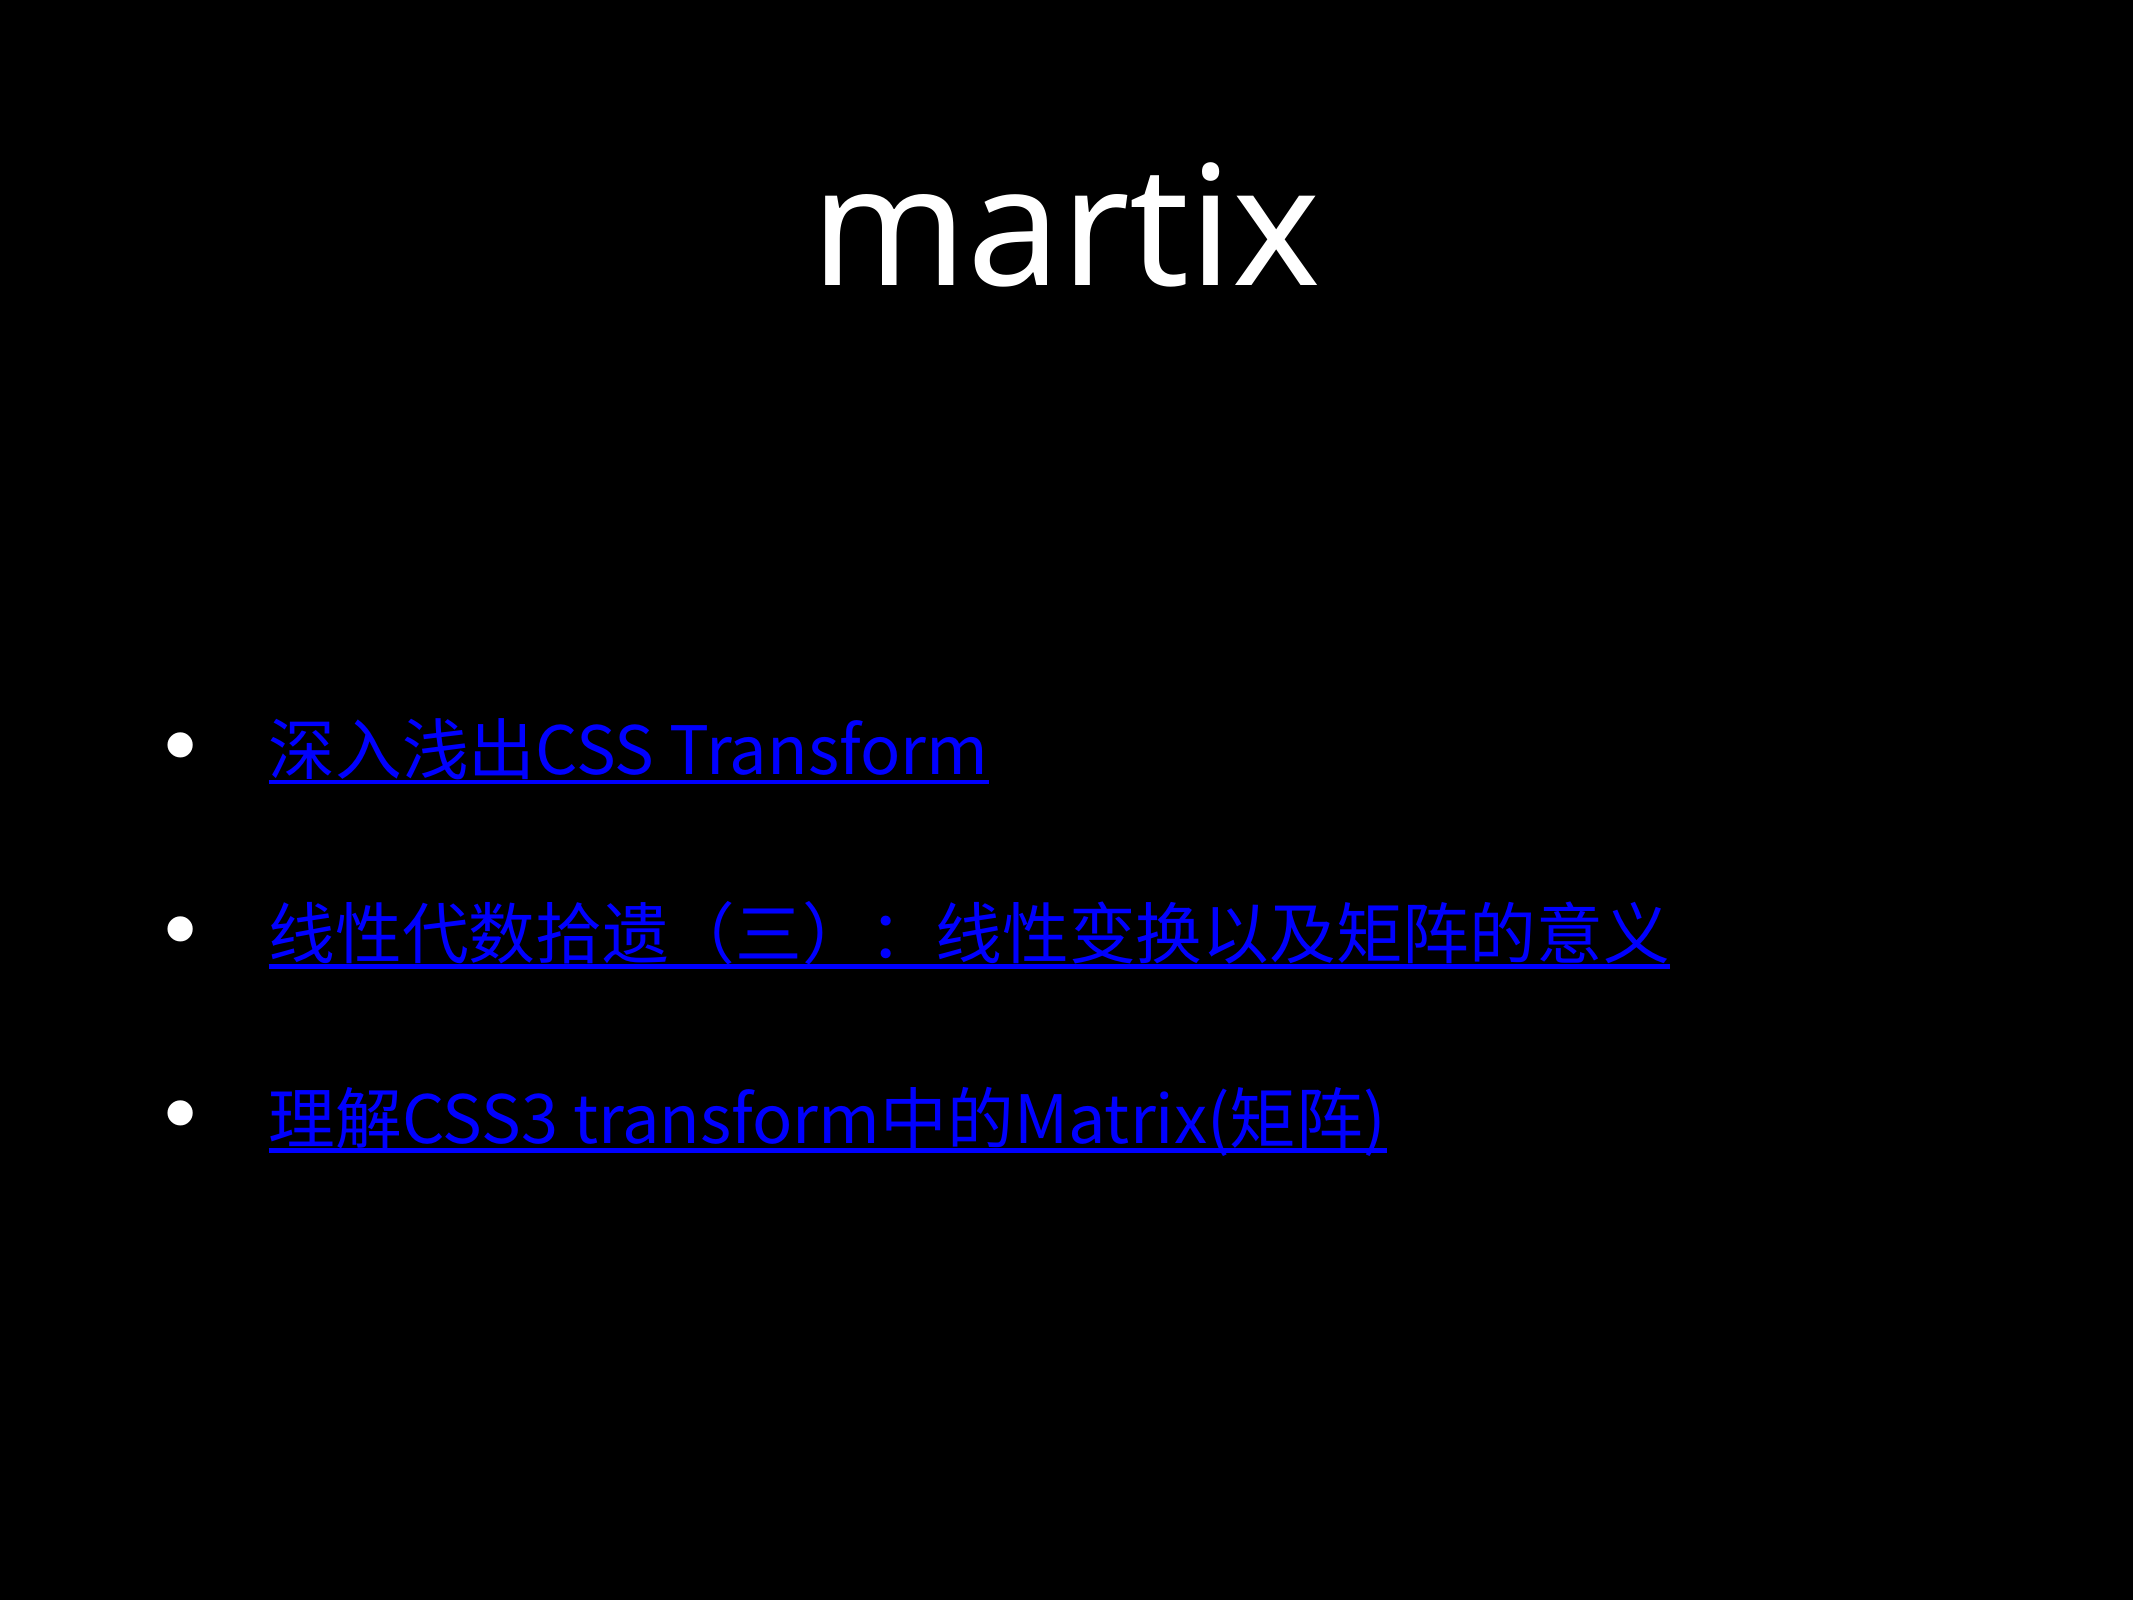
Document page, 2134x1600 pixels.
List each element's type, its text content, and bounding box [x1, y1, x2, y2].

title martix [155, 41, 1978, 397]
list 深入浅出CSS Transform 线性代数拾遗（三）：线性变换以及矩阵的意义 理解CSS3 transform中的Matrix(矩阵) [155, 424, 1978, 1457]
